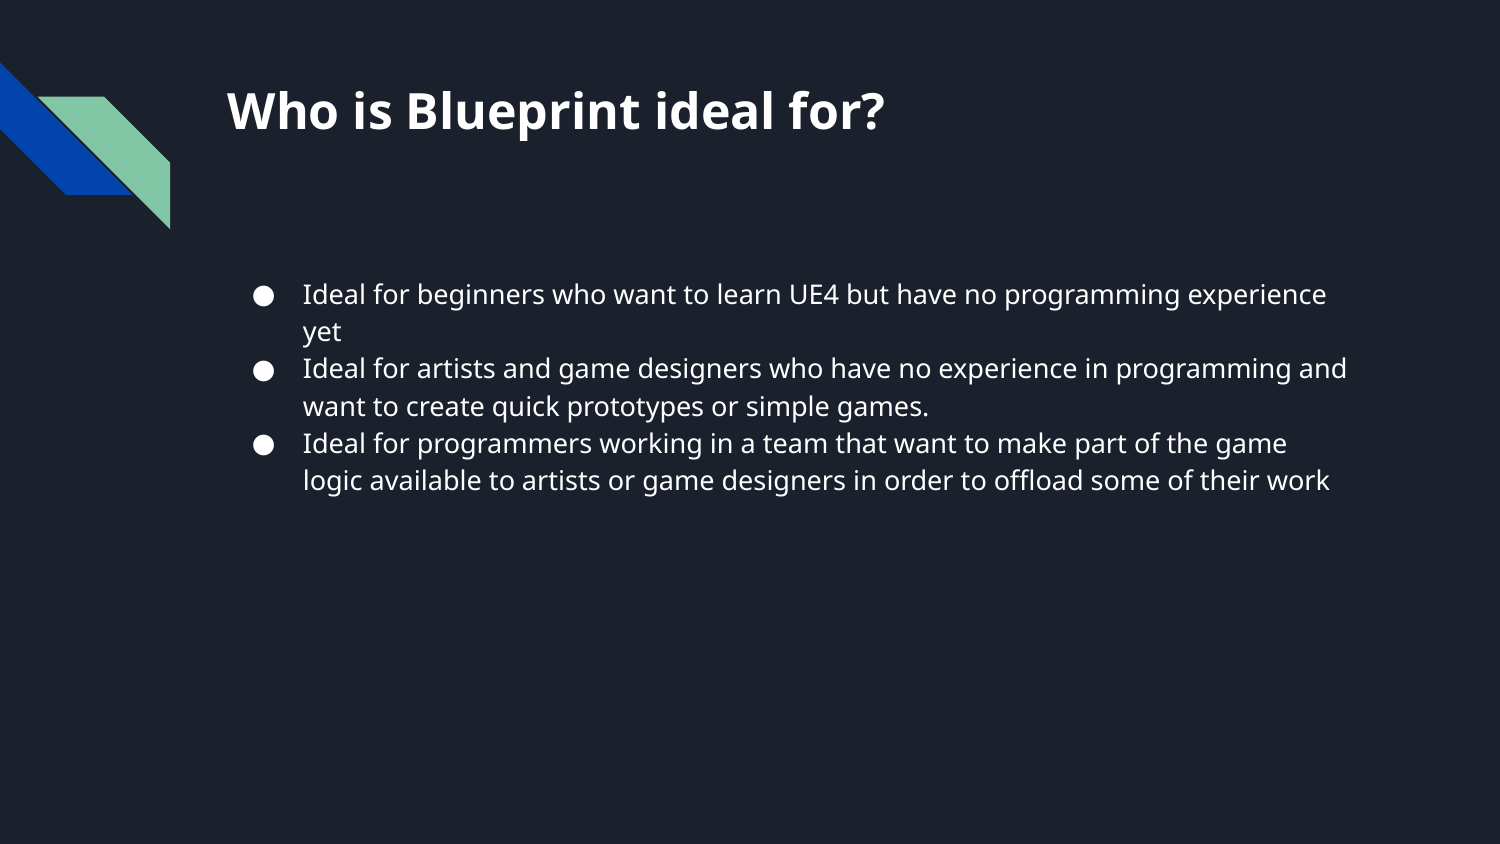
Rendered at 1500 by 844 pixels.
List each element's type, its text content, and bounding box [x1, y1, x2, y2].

title Who is Blueprint ideal for? [212, 64, 1368, 215]
list Ideal for beginners who want to learn UE4 but have no programming experience yet Ideal for artists and game designers who have no experience in programming and want to create quick prototypes or simple games. Ideal for programmers working in a team that want to make part of the game logic available to artists or game designers in order to offload some of their work [212, 257, 1368, 735]
